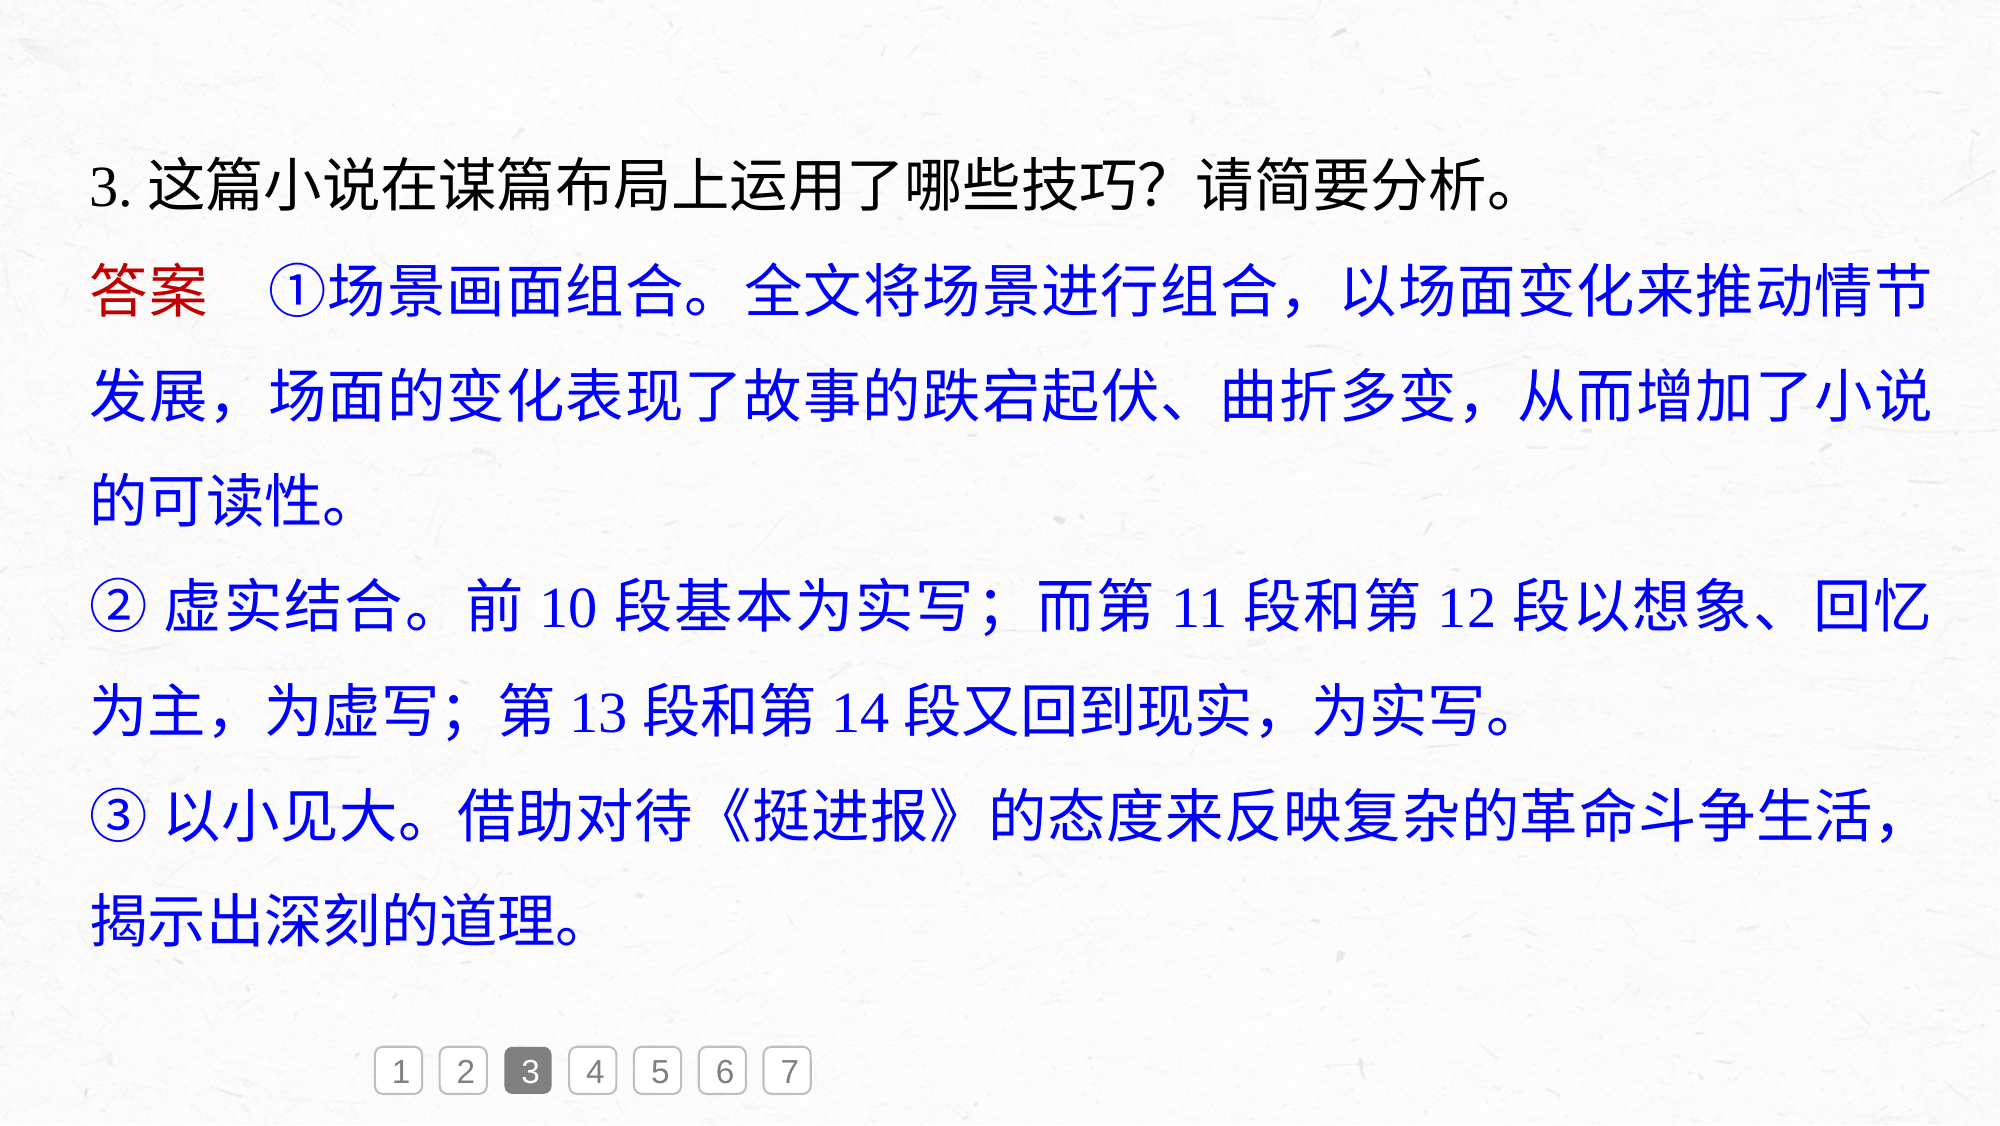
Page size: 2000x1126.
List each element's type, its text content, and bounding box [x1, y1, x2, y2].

text_box 7 [763, 1046, 811, 1094]
text_box 答案 ①场景画面组合。全文将场景进行组合，以场面变化来推动情节发展，场面的变化表现了故事的跌宕起伏、曲折多变，从而增加了小说的可读性。 ②虚实结合。前10段基本为实写；而第11段和第12段以想象、回忆为主，为虚写；第13段和第14段又回到现实，为实写。 ③以小见大。借助对待《挺进报》的态度来反映复杂的革命斗争生活，揭示出深刻的道理。 [74, 211, 1947, 961]
text_box 5 [633, 1046, 682, 1094]
text_box 3 [502, 1044, 554, 1097]
text_box 4 [569, 1046, 617, 1094]
text_box 6 [698, 1046, 746, 1094]
text_box 3.这篇小说在谋篇布局上运用了哪些技巧？请简要分析。 [74, 105, 1947, 211]
text_box 1 [374, 1046, 423, 1094]
text_box 2 [439, 1046, 487, 1094]
